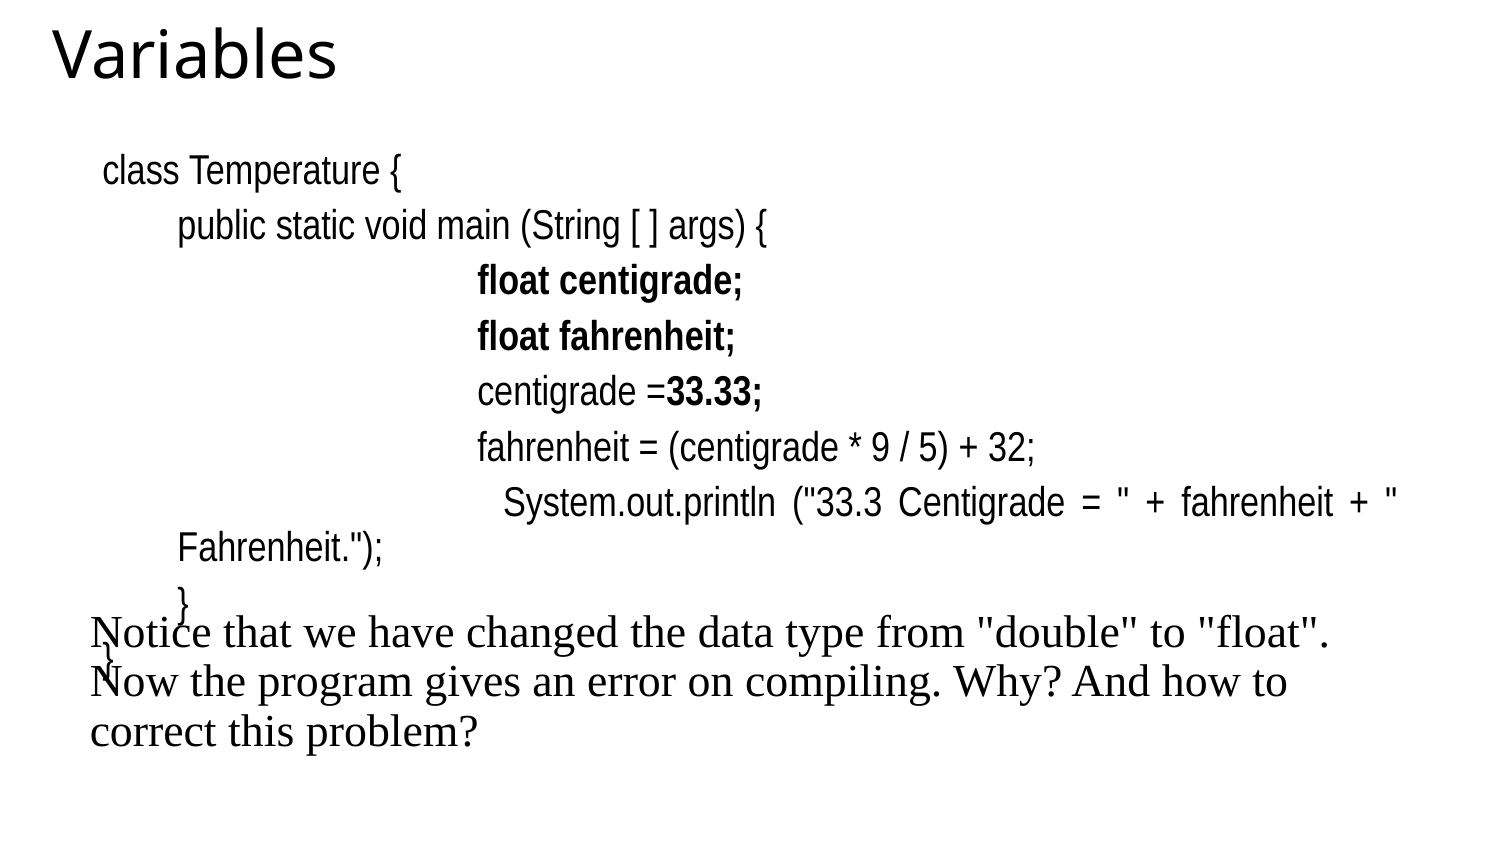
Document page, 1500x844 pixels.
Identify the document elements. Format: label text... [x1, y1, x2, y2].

text_box class Temperature { public static void main (String [ ] args) { float centigrade; float fahrenheit; centigrade =33.33; fahrenheit = (centigrade * 9 / 5) + 32; System.out.println ("33.3 Centigrade = " + fahrenheit + " Fahrenheit."); } } [87, 140, 1413, 554]
text_box Notice that we have changed the data type from "double" to "float". Now the program gives an error on compiling. Why? And how to correct this problem? [74, 600, 1425, 764]
text_box Variables [37, 0, 1463, 104]
